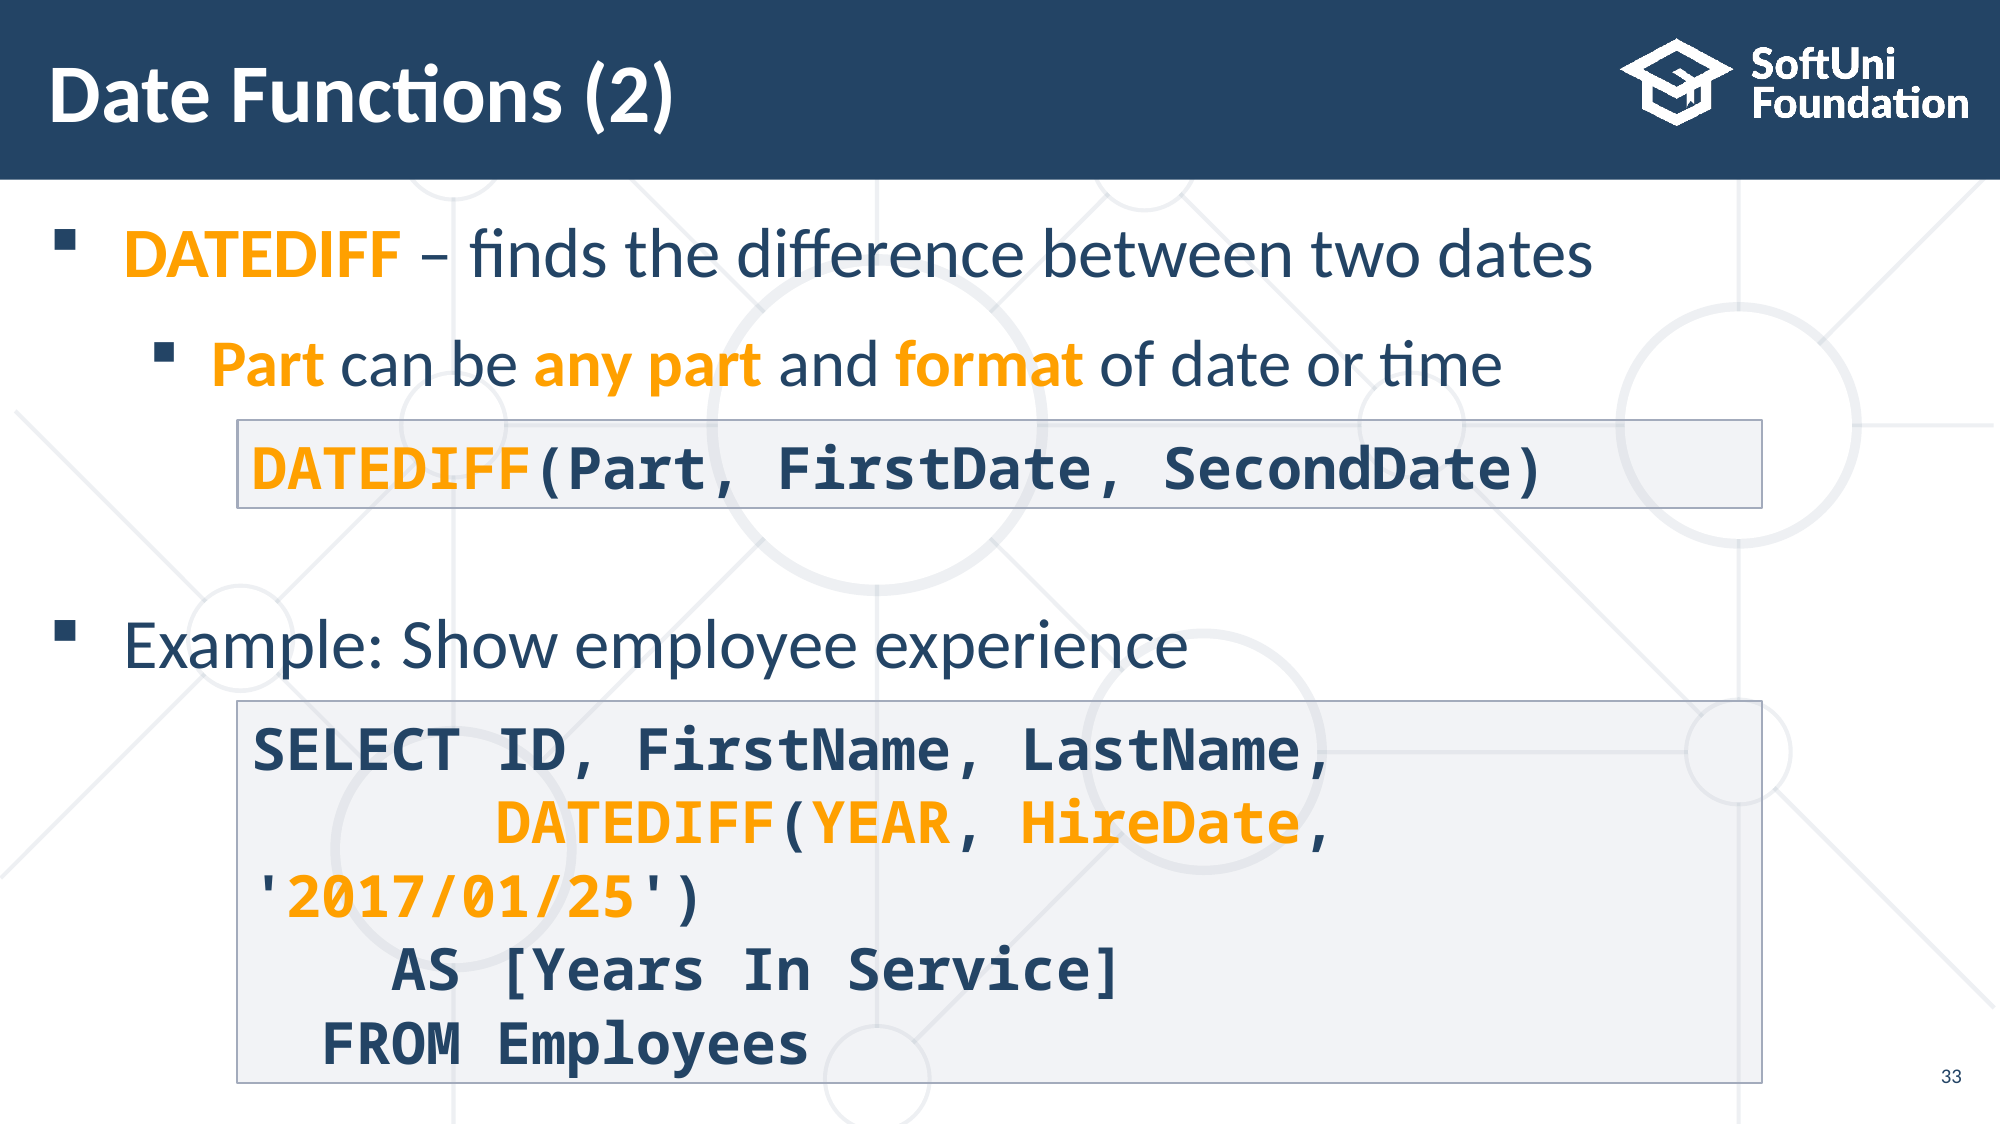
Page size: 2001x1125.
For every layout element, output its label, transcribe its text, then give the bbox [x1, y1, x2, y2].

slide_number 33 [1897, 1049, 1968, 1101]
picture [1619, 38, 1968, 126]
title Date Functions (2) [31, 16, 1591, 162]
list DATEDIFF – finds the difference between two dates Part can be any part and format of date or time Example: Show employee experience [31, 196, 1970, 1050]
text_box SELECT ID, FirstName, LastName, DATEDIFF(YEAR, HireDate, '2017/01/25') AS [Years In Service] FROM Employees [236, 701, 1763, 1084]
text_box DATEDIFF(Part, FirstDate, SecondDate) [237, 419, 1763, 509]
